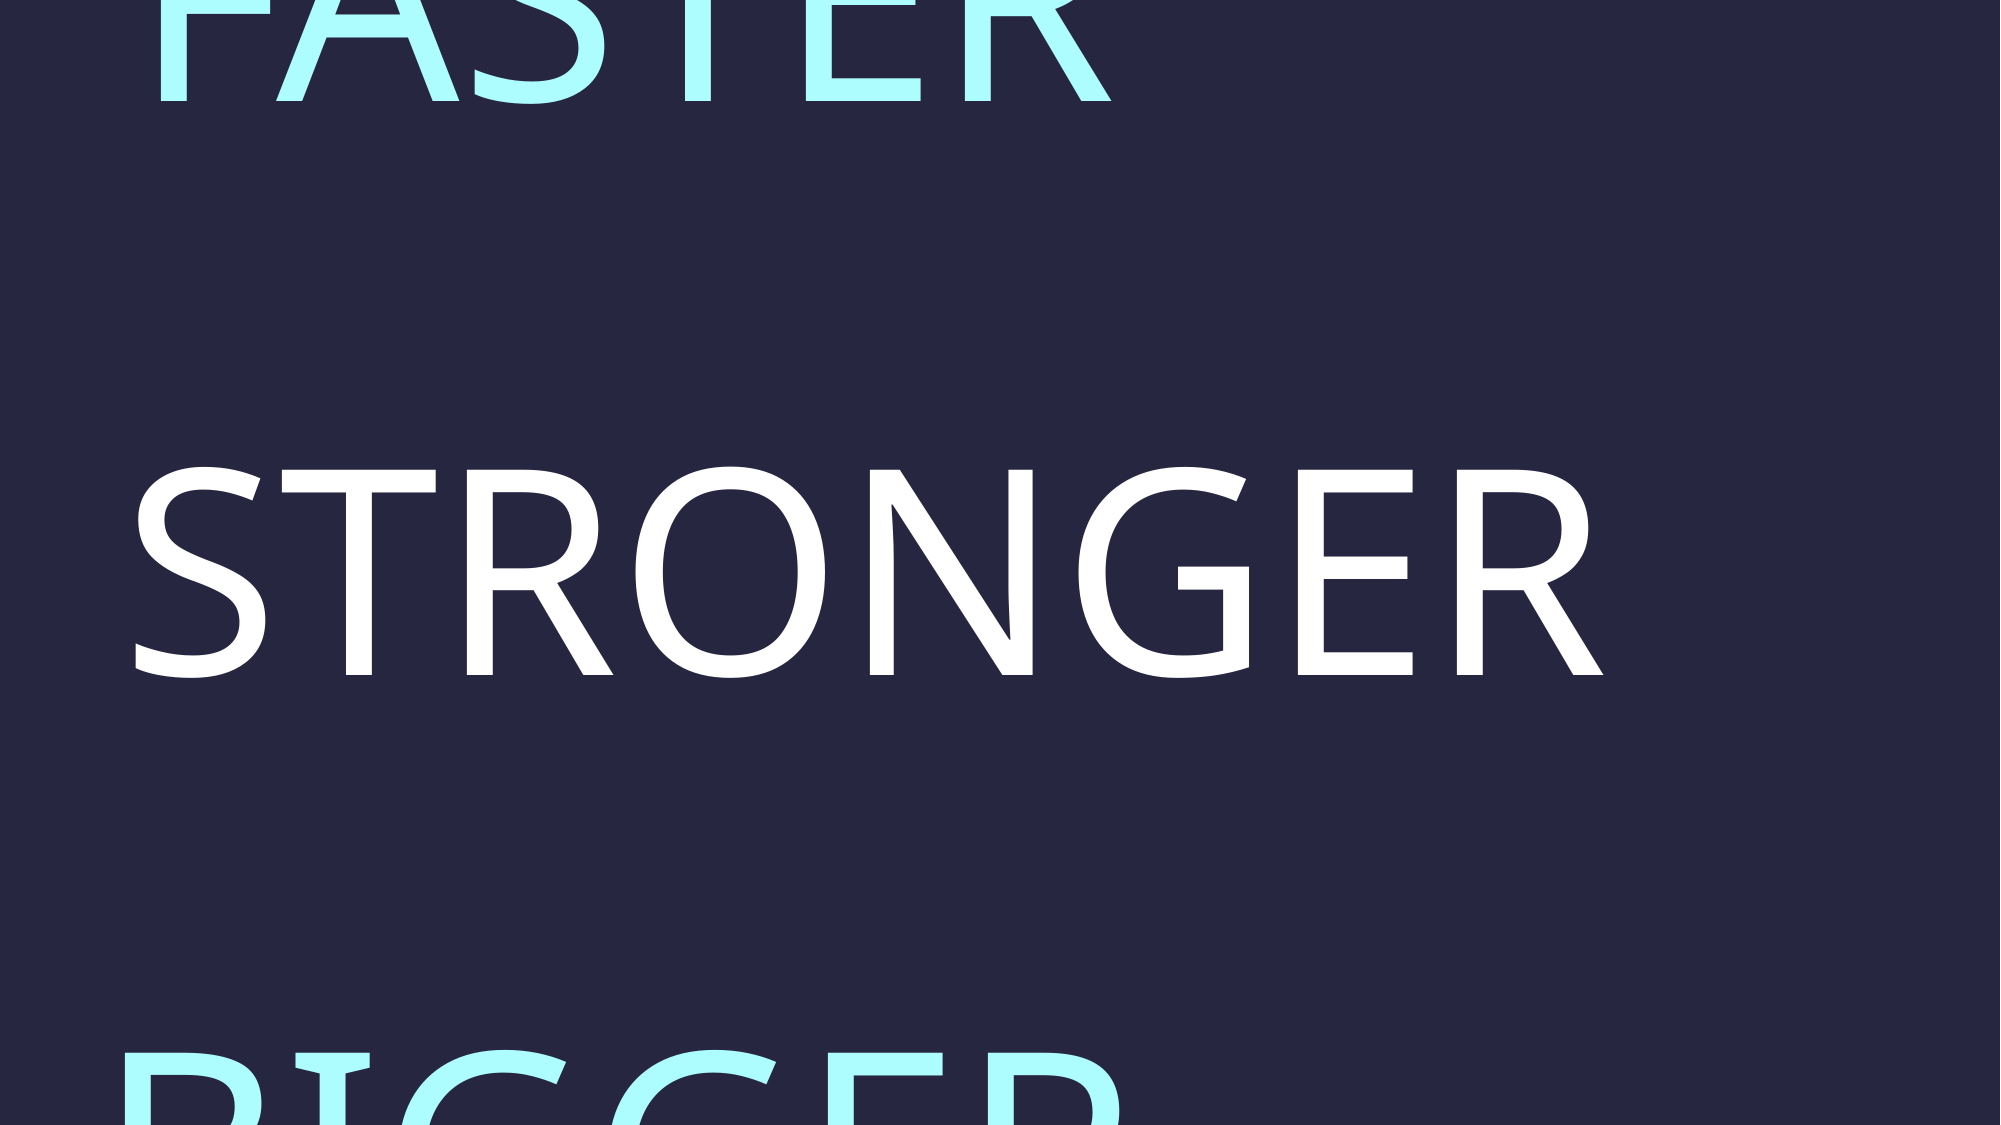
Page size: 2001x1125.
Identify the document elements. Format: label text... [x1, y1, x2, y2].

text_box FASTER [118, 0, 1132, 167]
text_box STRONGER [107, 380, 1624, 741]
text_box BIGGER [83, 963, 1155, 1125]
